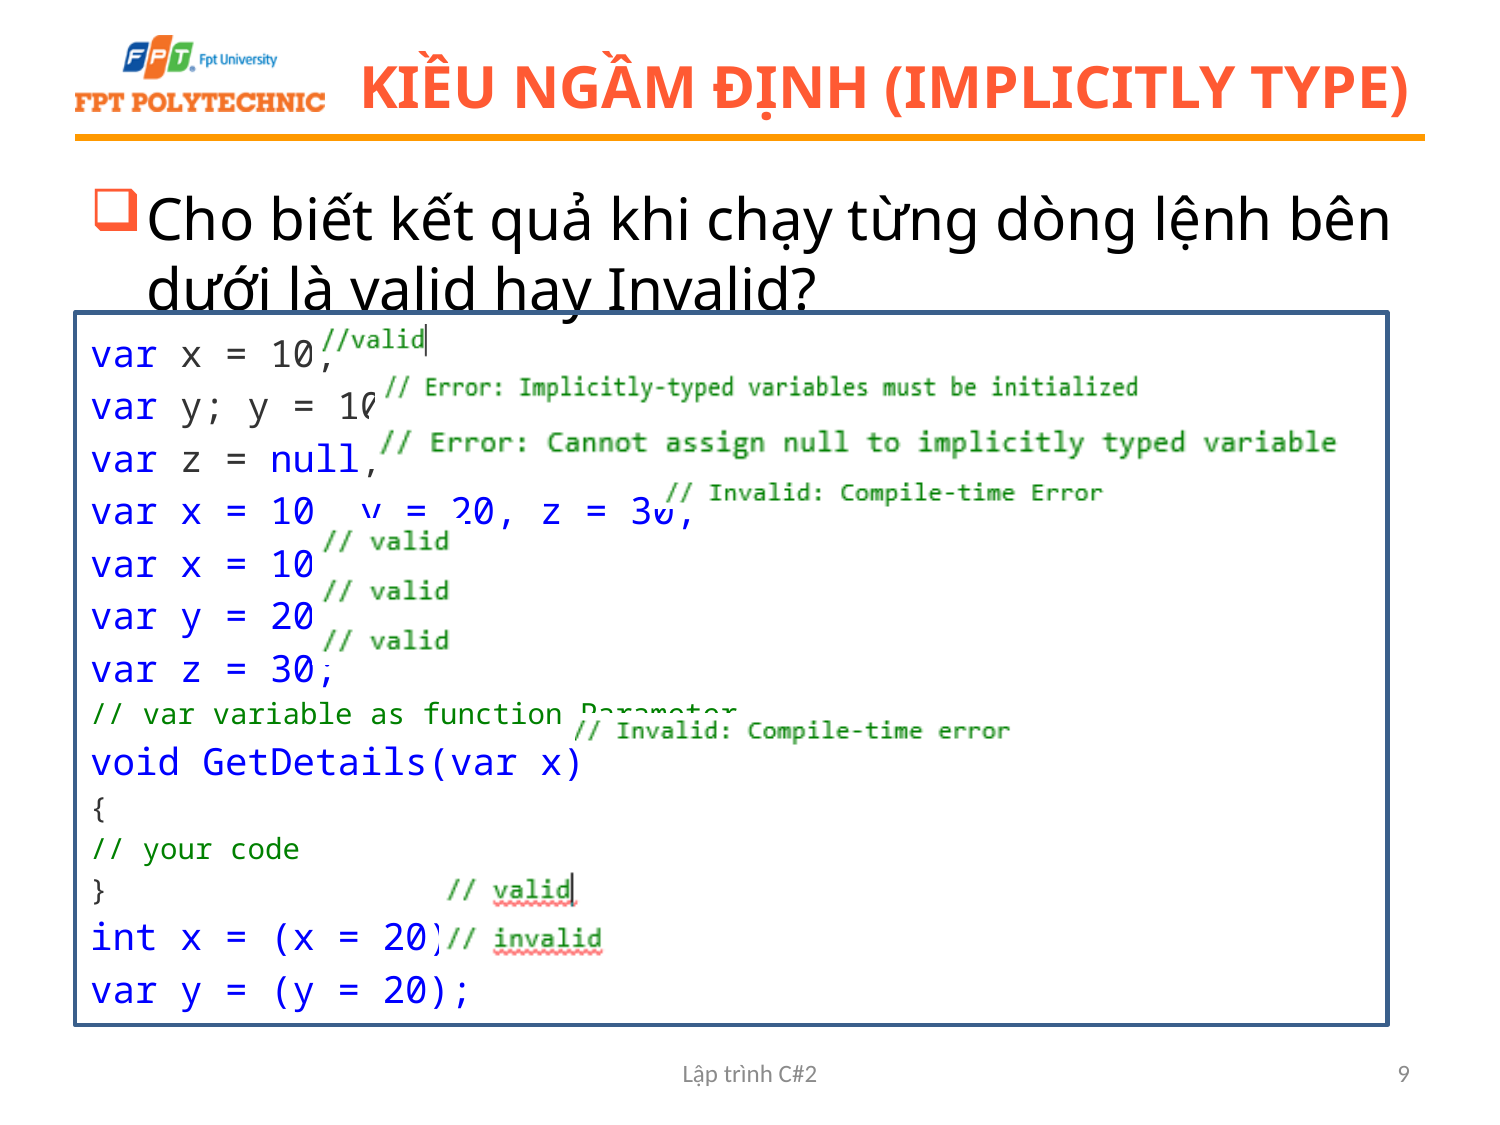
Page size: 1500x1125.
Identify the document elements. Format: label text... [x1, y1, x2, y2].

picture [439, 869, 620, 958]
title Kiều ngầm định (Implicitly type) [337, 45, 1425, 125]
text_box [73, 310, 1390, 1027]
slide_number 9 [1074, 1042, 1425, 1103]
picture [652, 472, 1110, 509]
picture [312, 518, 466, 665]
footer Lập trình C#2 [512, 1042, 988, 1103]
picture [574, 713, 1016, 750]
picture [312, 324, 1363, 469]
picture [75, 35, 325, 112]
list Cho biết kết quả khi chạy từng dòng lệnh bên dưới là valid hay Invalid? var x = 10; var y; y = 10; var z = null; var x = 10, y = 20, z = 30; var x = 10; var y = 20; var z = 30; // var variable as function Parameter void GetDetails(var x) { // your code } int x = (x = 20); var y = (y = 20); [75, 174, 1425, 1038]
